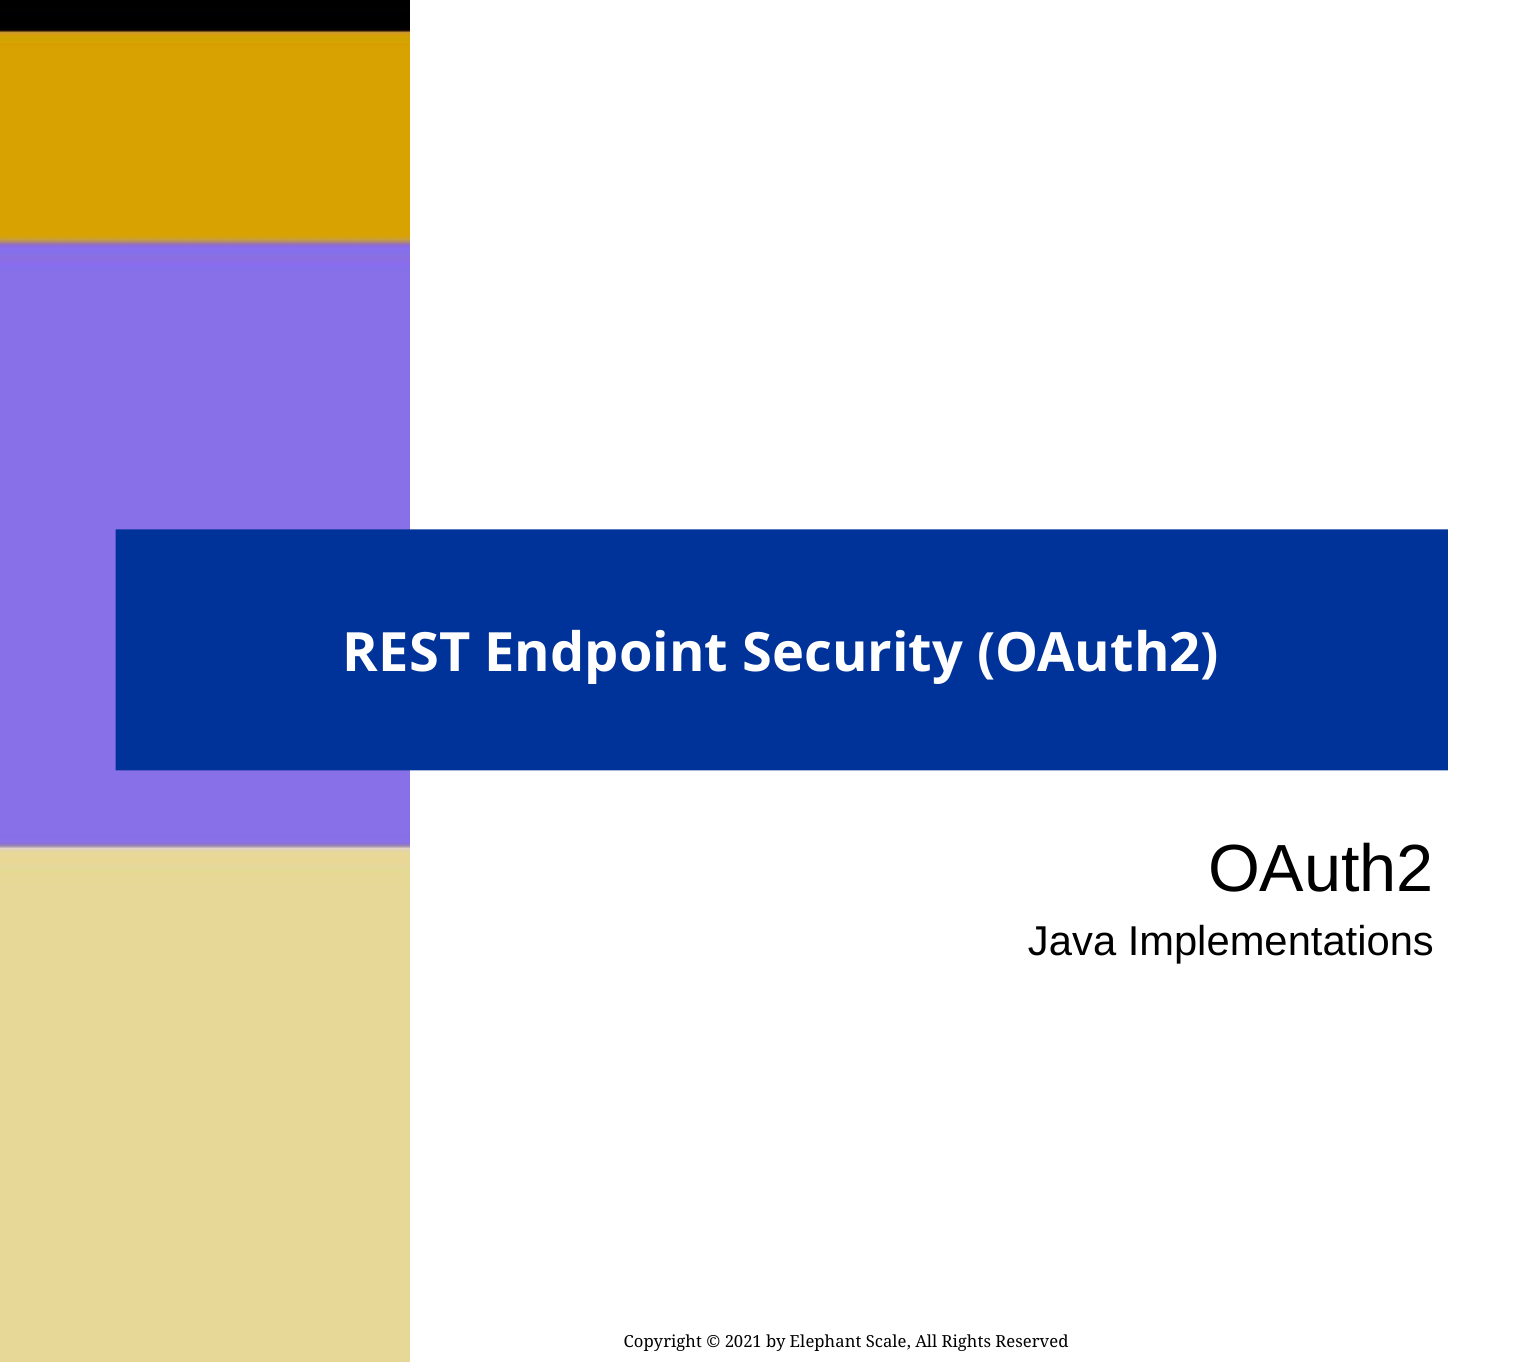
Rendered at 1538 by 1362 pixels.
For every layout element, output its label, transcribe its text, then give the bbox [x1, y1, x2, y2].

subtitle OAuth2 Java Implementations [409, 817, 1450, 884]
title REST Endpoint Security (OAuth2) [115, 529, 1449, 771]
text_box Copyright © 2021 by Elephant Scale, All Rights Reserved [608, 1322, 1085, 1358]
picture [0, 0, 410, 1362]
